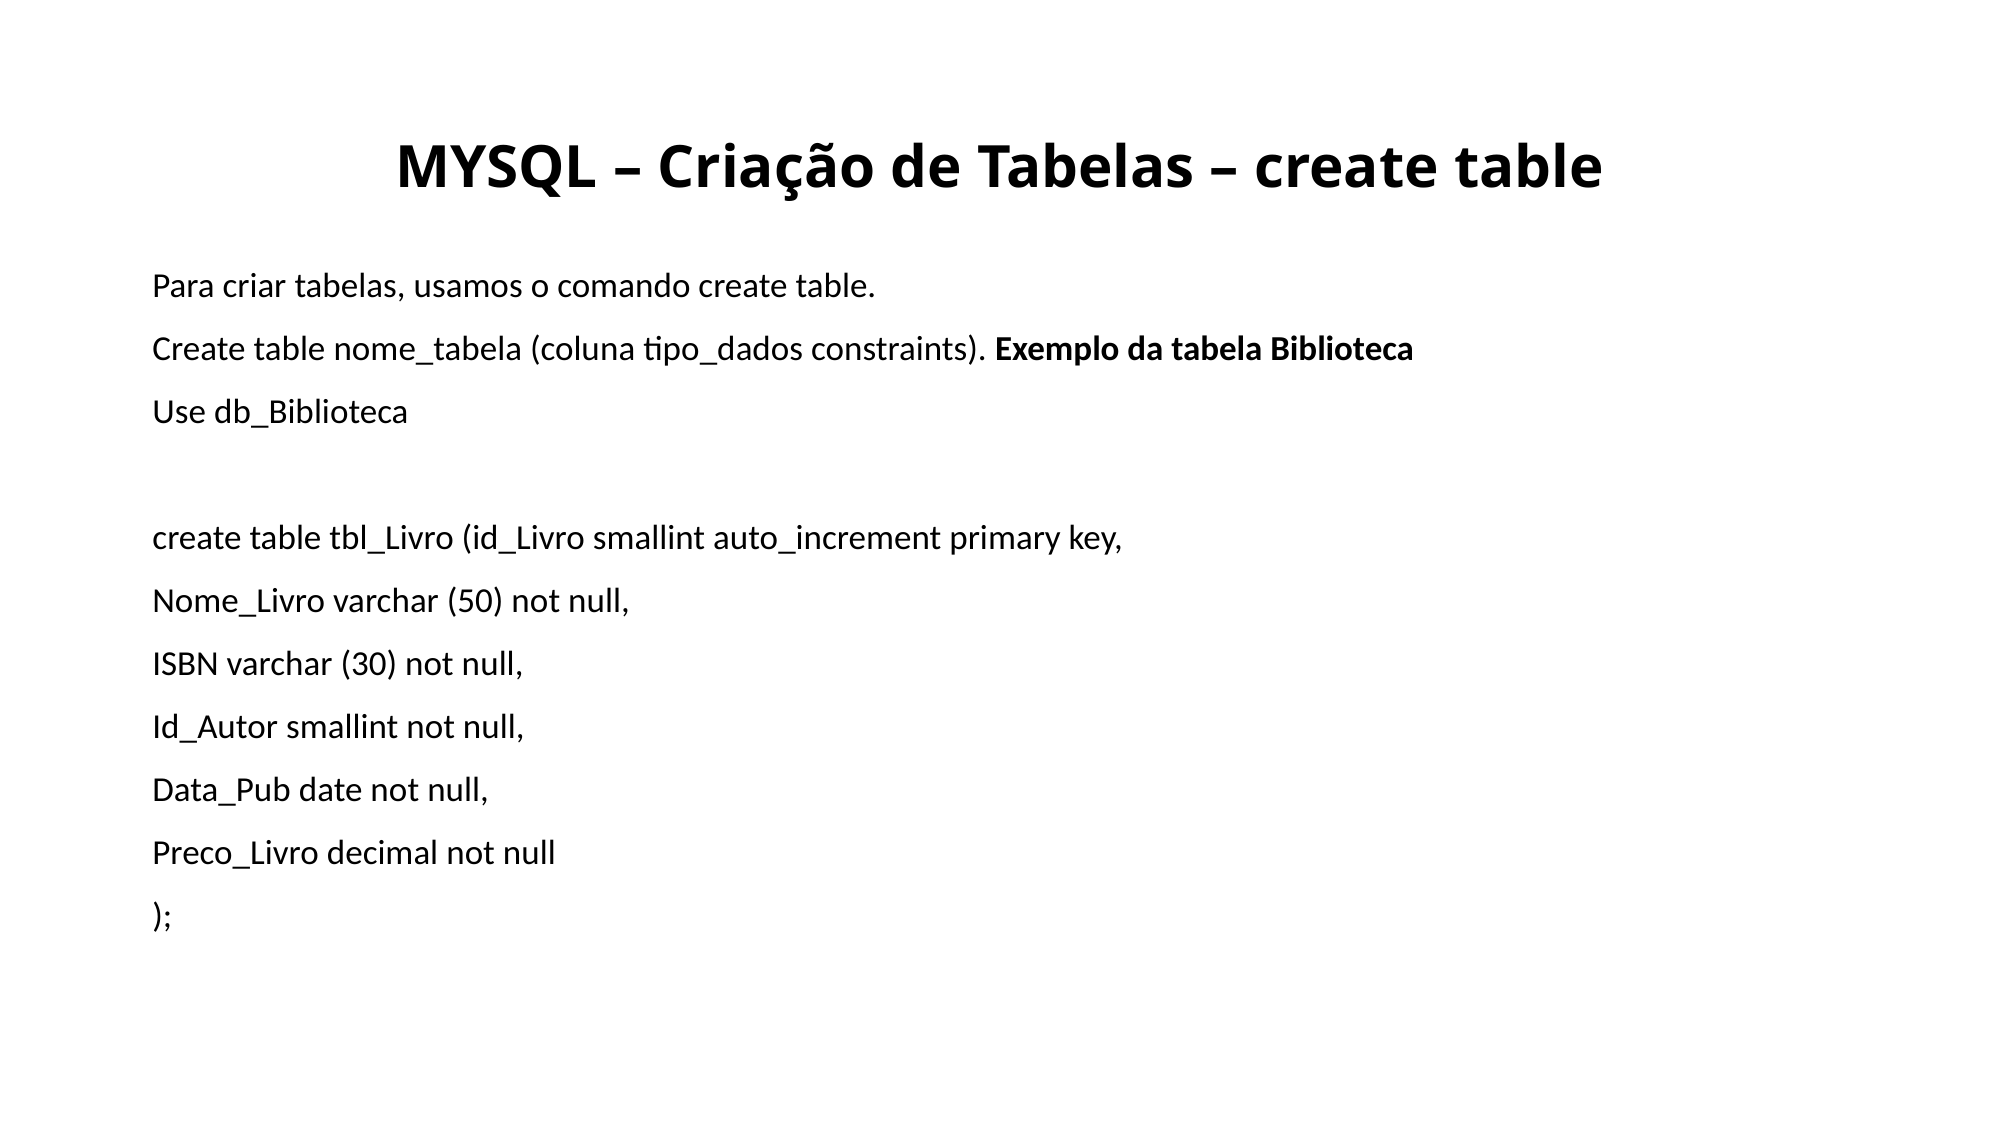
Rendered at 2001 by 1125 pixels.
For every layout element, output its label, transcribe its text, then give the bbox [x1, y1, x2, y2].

list Para criar tabelas, usamos o comando create table. Create table nome_tabela (coluna tipo_dados constraints). Exemplo da tabela Biblioteca Use db_Biblioteca create table tbl_Livro (id_Livro smallint auto_increment primary key, Nome_Livro varchar (50) not null, ISBN varchar (30) not null, Id_Autor smallint not null, Data_Pub date not null, Preco_Livro decimal not null ); [137, 234, 1863, 949]
title MYSQL – Criação de Tabelas – create table [137, 59, 1863, 234]
